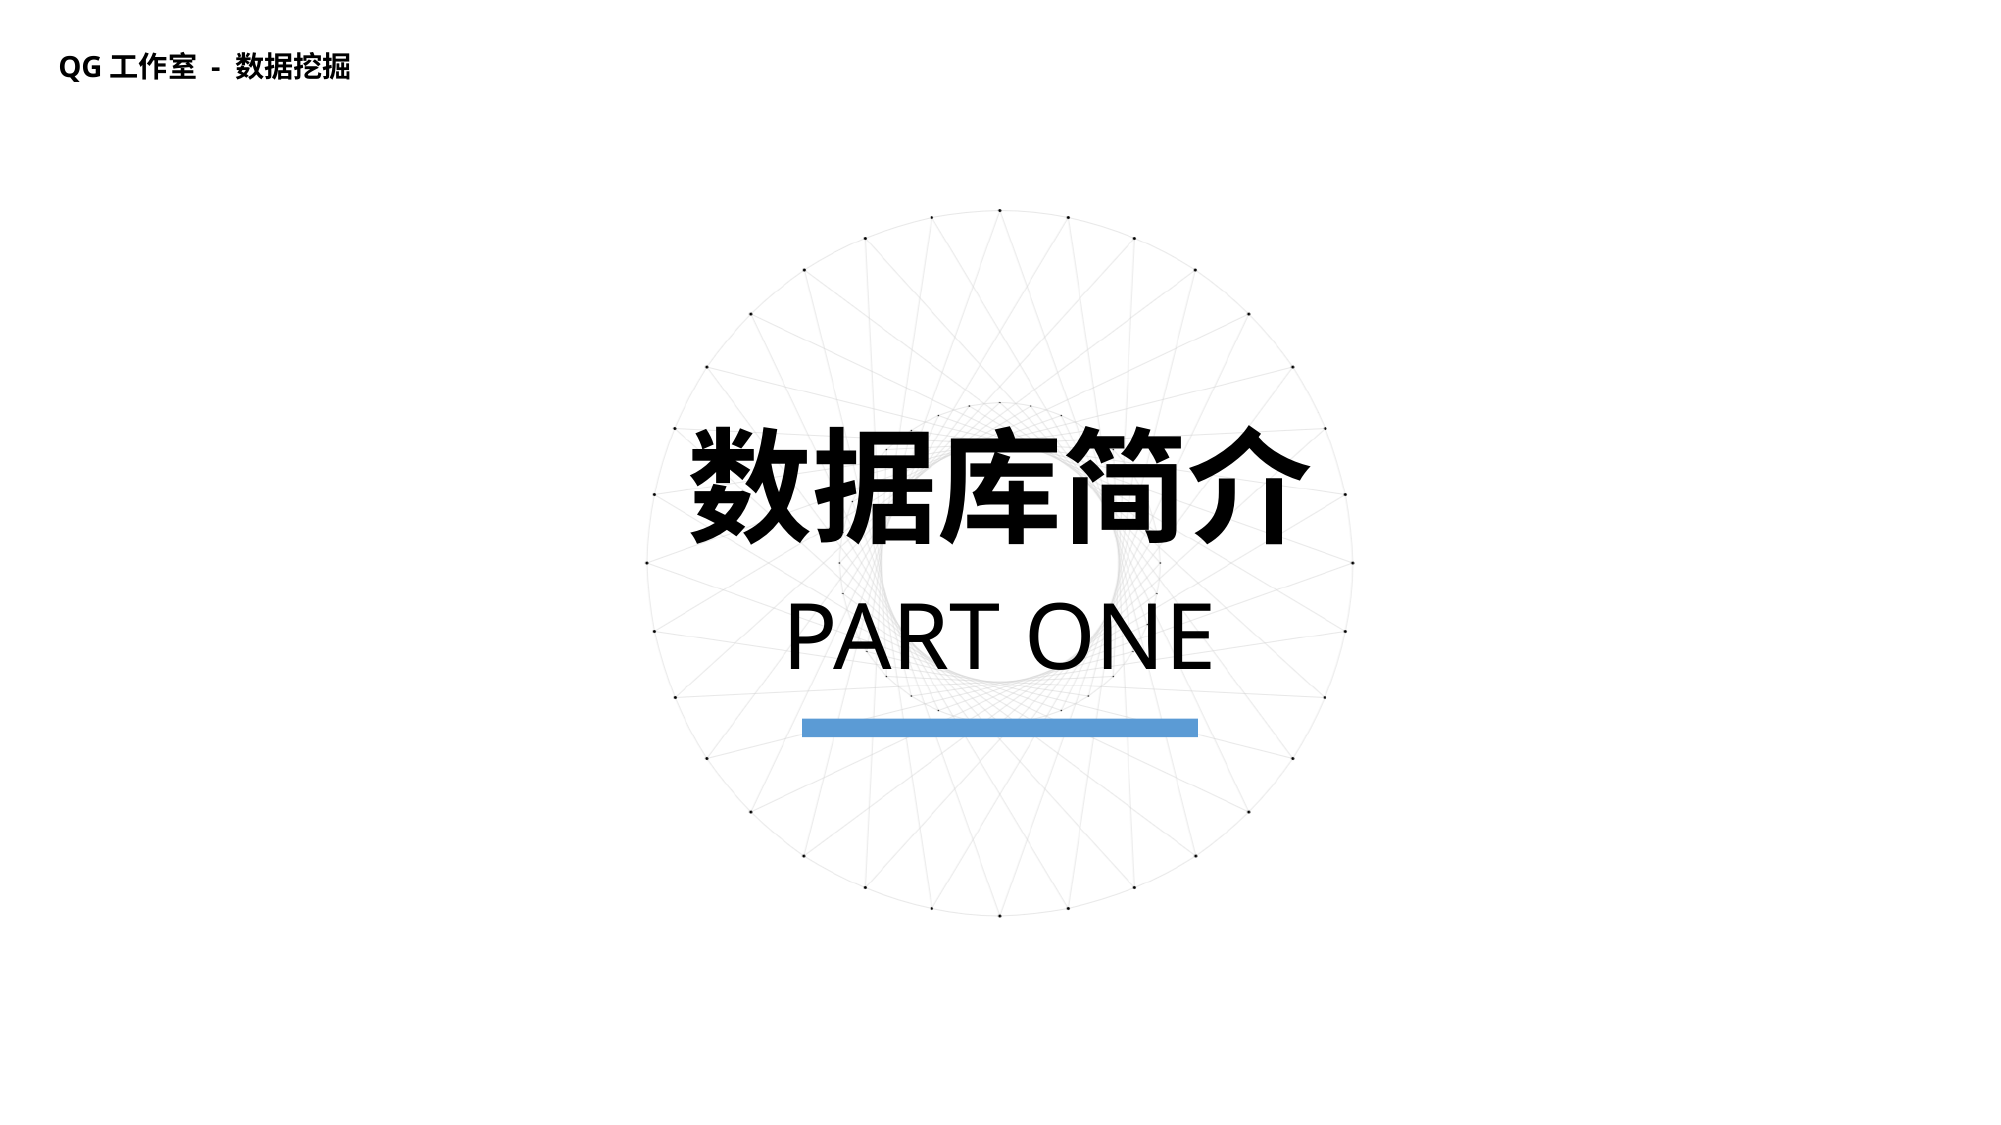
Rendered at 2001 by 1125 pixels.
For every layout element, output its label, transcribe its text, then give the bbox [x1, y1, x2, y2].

list QG工作室 - 数据挖掘 [42, 35, 586, 101]
list 数据库简介 [381, 404, 1619, 581]
text_box [801, 718, 1199, 738]
picture [663, 699, 1348, 932]
list PART ONE [381, 581, 1619, 699]
picture [672, 193, 1339, 404]
